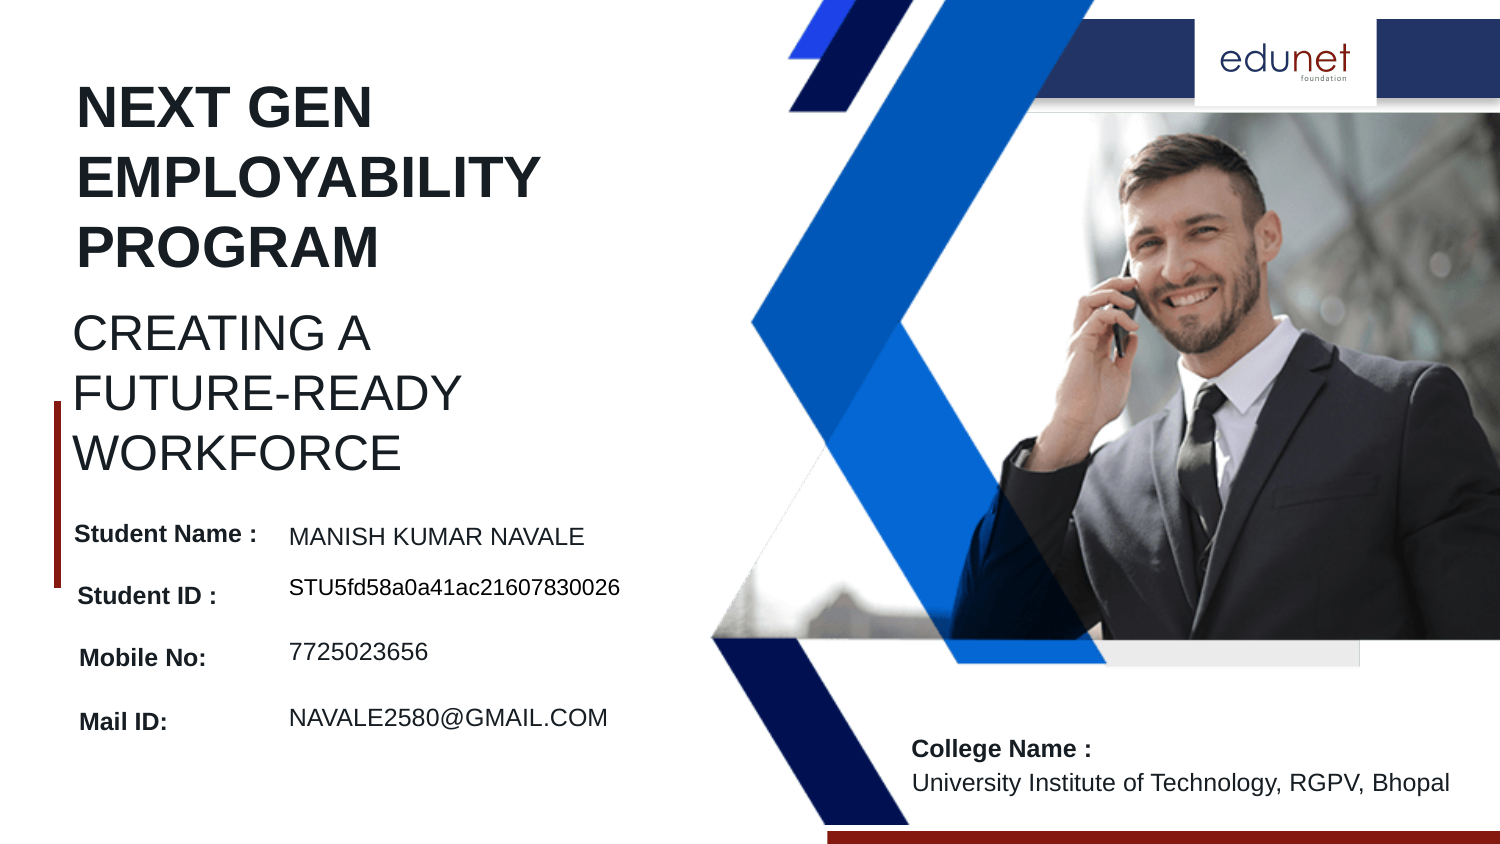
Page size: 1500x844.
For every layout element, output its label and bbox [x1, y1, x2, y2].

picture [8, 0, 1500, 825]
text_box [826, 830, 1500, 844]
